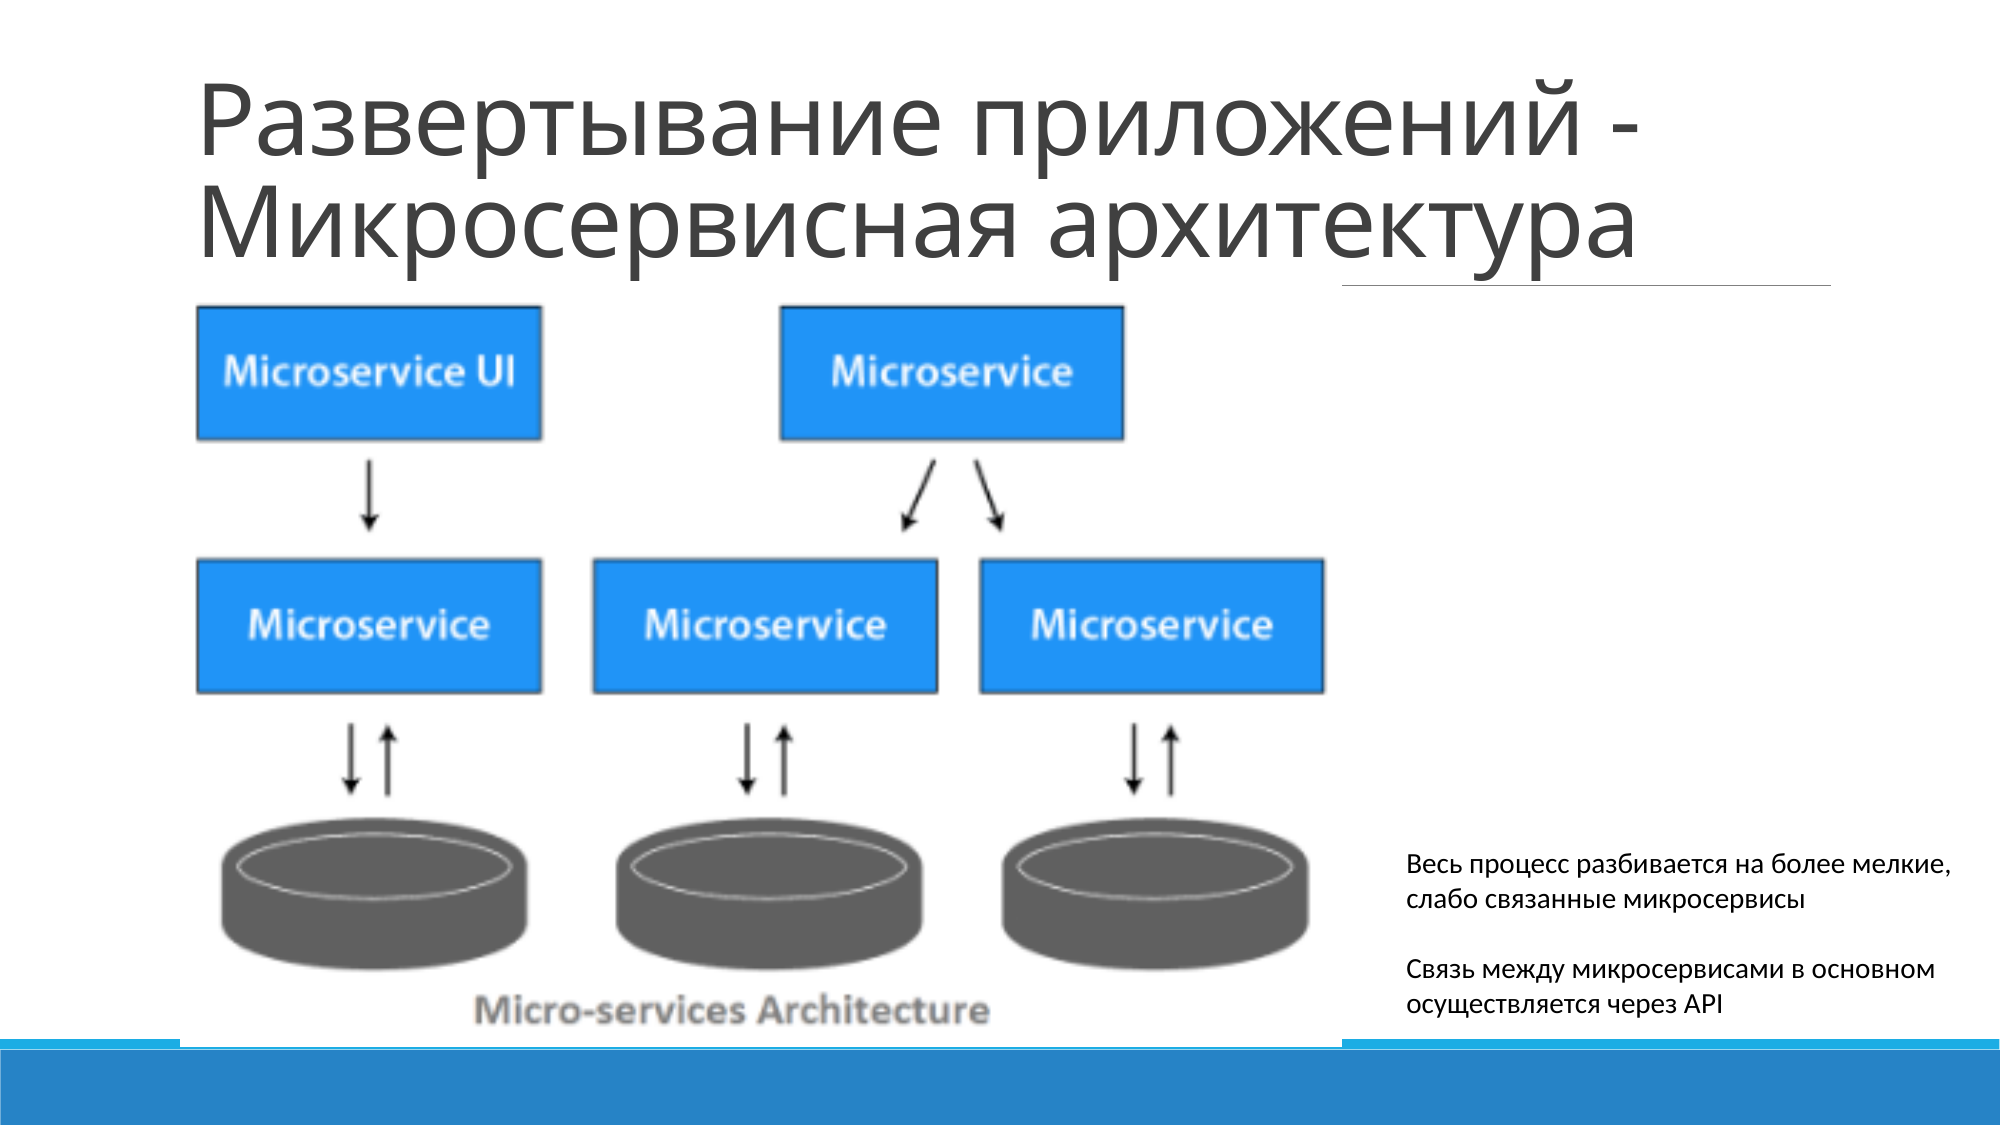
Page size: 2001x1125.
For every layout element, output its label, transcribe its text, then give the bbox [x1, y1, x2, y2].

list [179, 284, 1342, 1048]
title Развертывание приложений - Микросервисная архитектура [180, 47, 1830, 285]
text_box Весь процесс разбивается на более мелкие, слабо связанные микросервисы Связь между микросервисами в основном осуществляется через API [1391, 836, 1969, 1027]
